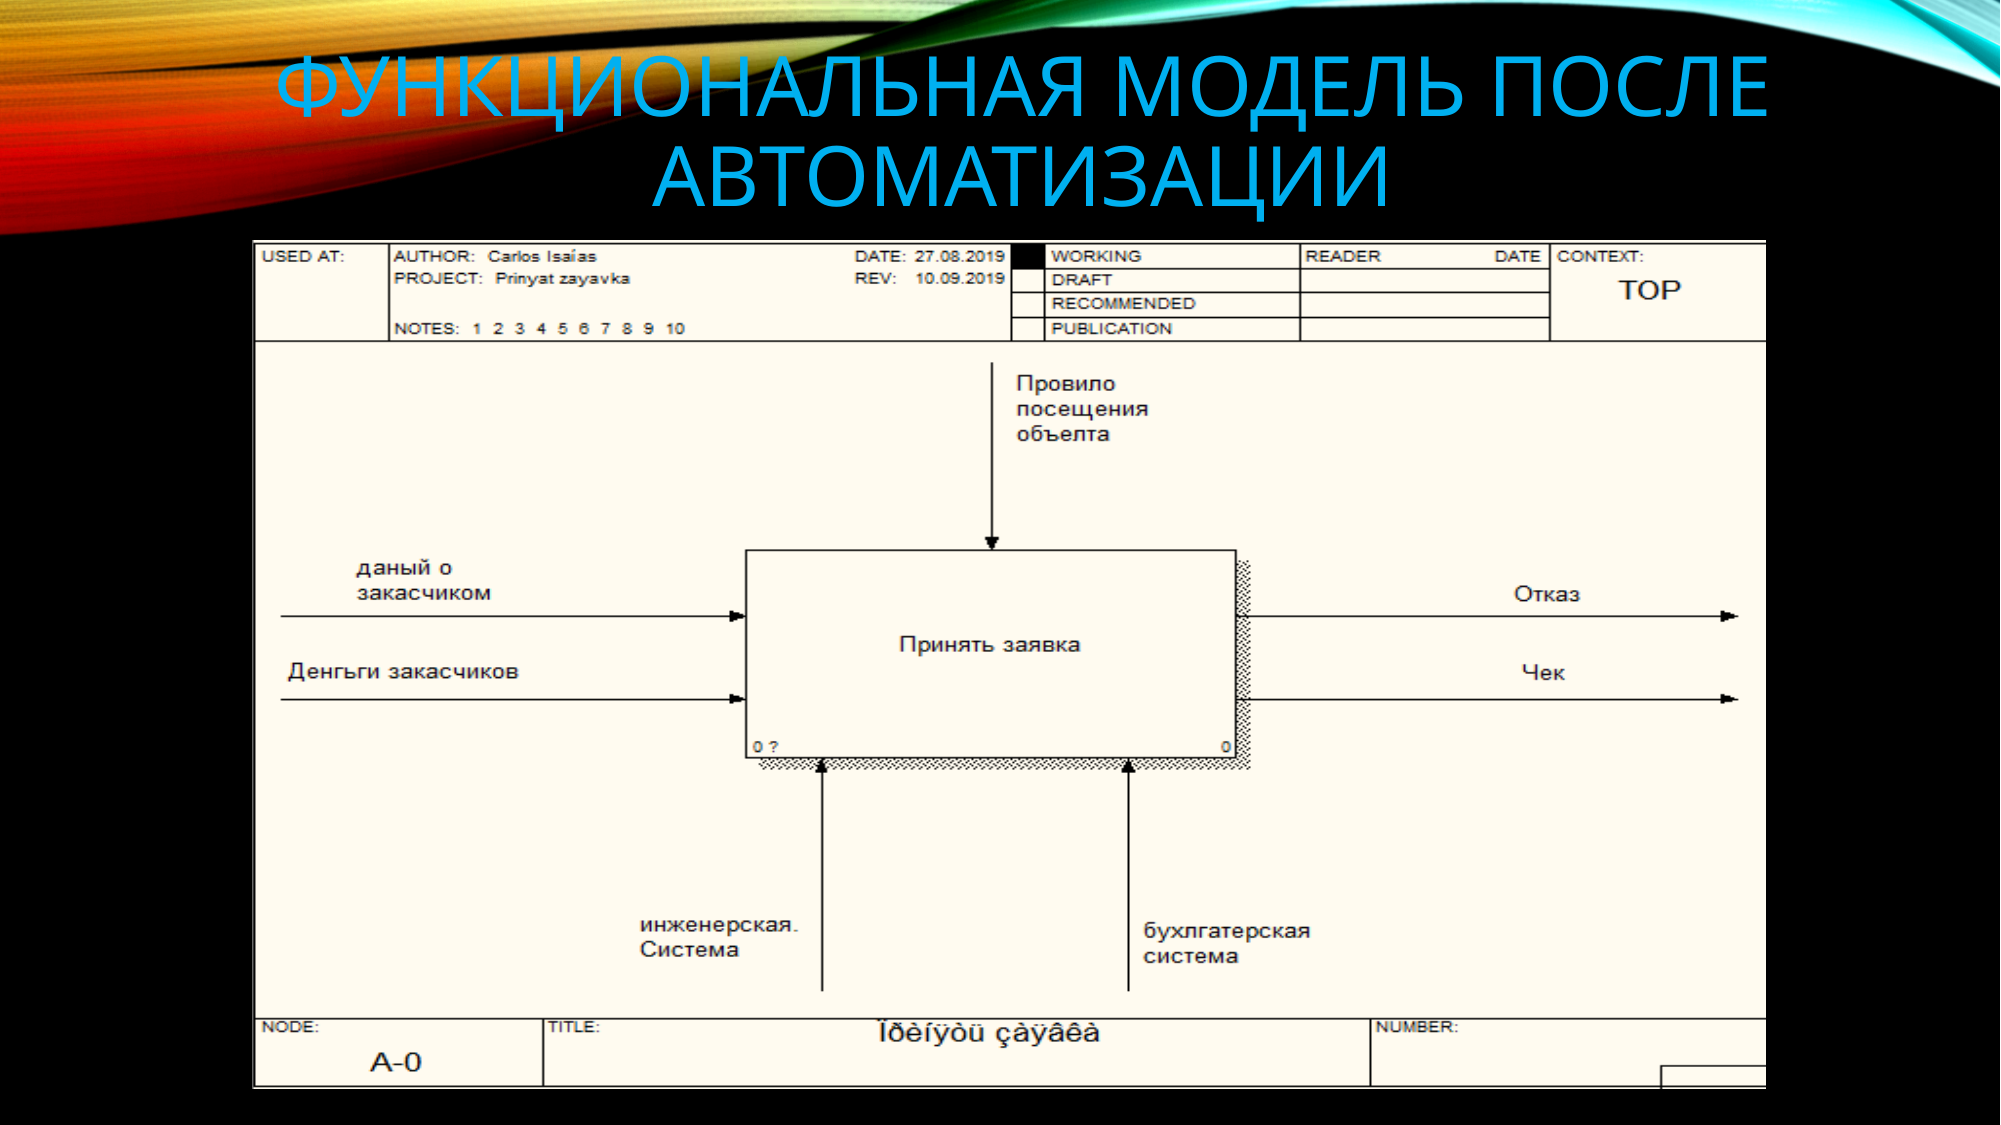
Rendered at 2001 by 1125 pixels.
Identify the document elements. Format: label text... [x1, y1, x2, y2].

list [252, 240, 1767, 1089]
picture [0, 0, 2000, 237]
title Функциональная модель после автоматизации [131, 28, 1916, 241]
